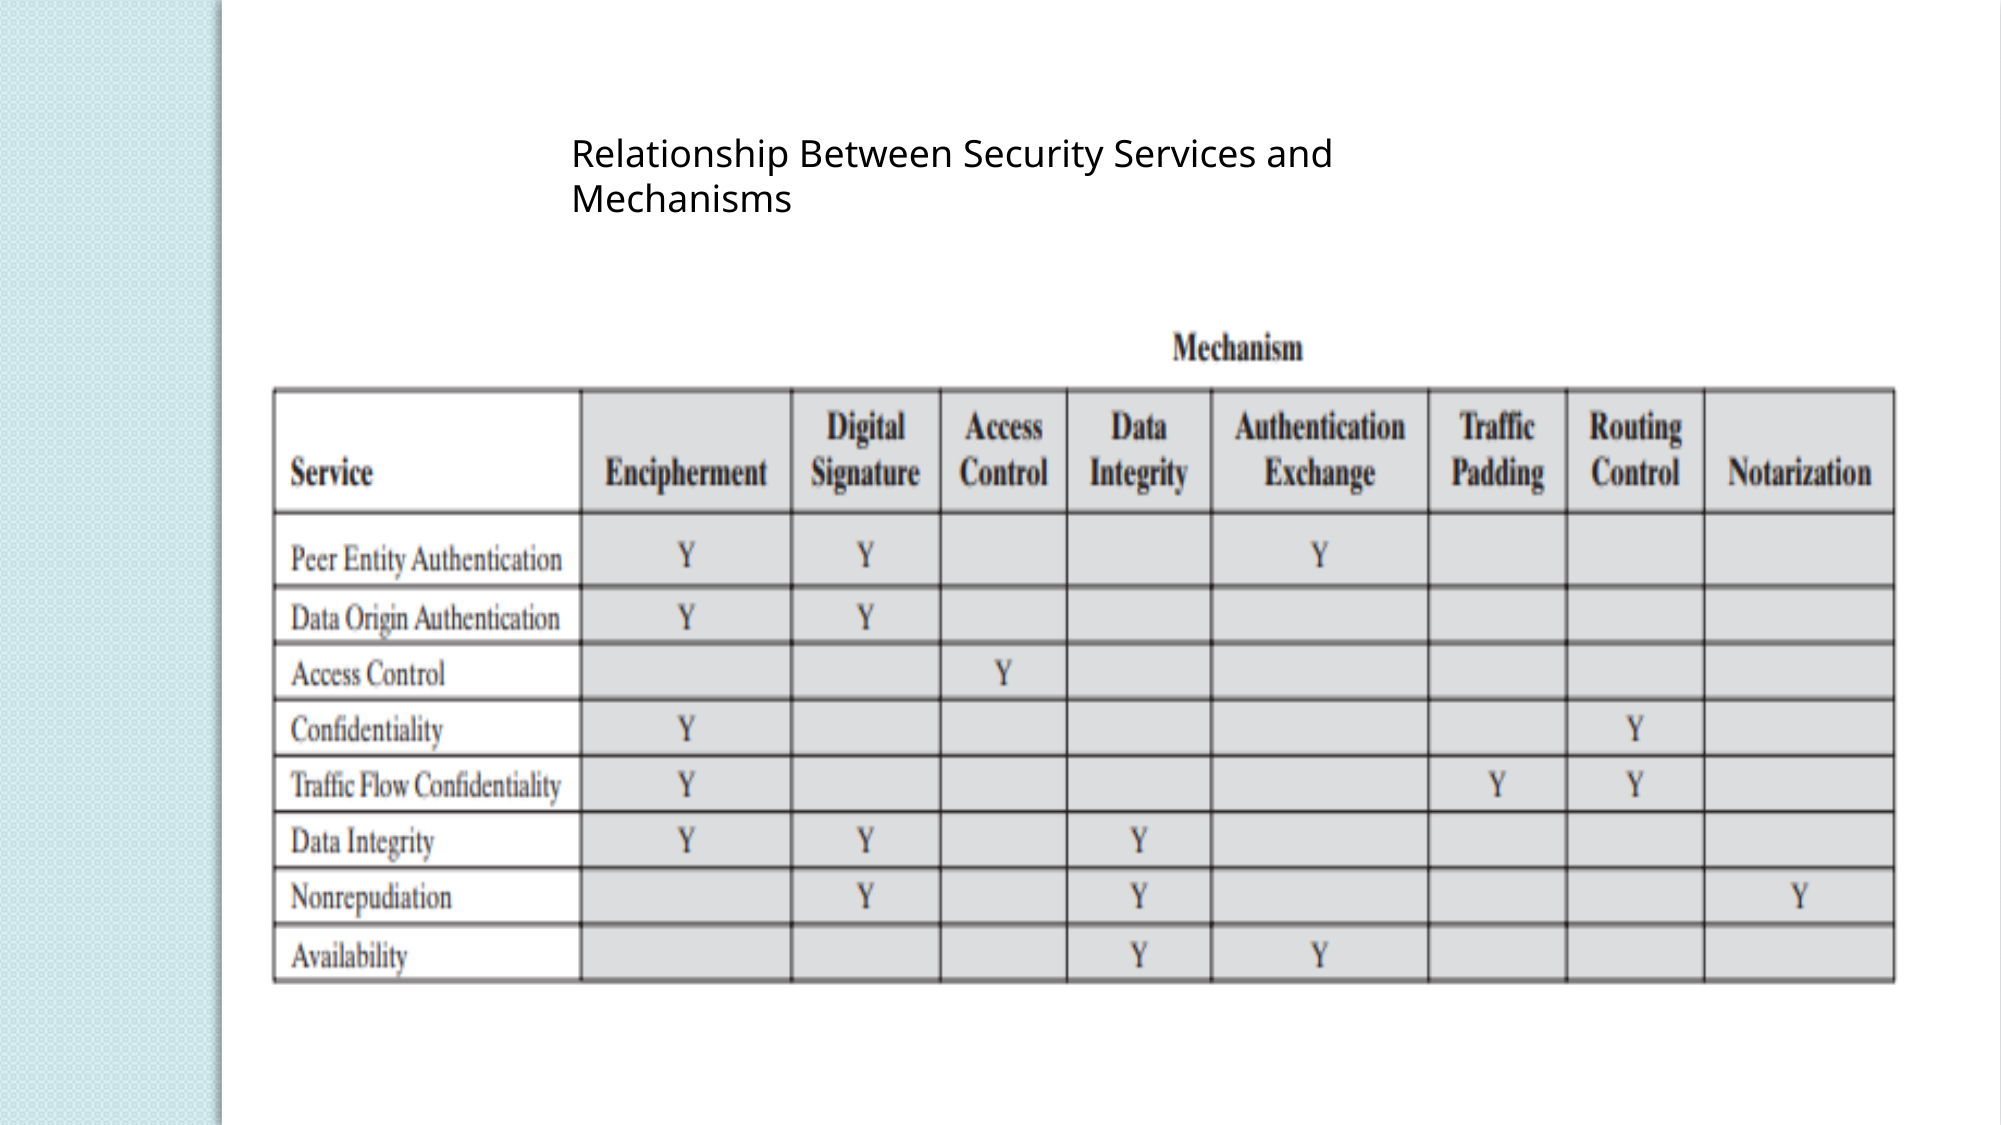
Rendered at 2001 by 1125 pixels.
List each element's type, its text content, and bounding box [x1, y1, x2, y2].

text_box Relationship Between Security Services and Mechanisms [556, 122, 1458, 228]
picture [255, 318, 1926, 1022]
